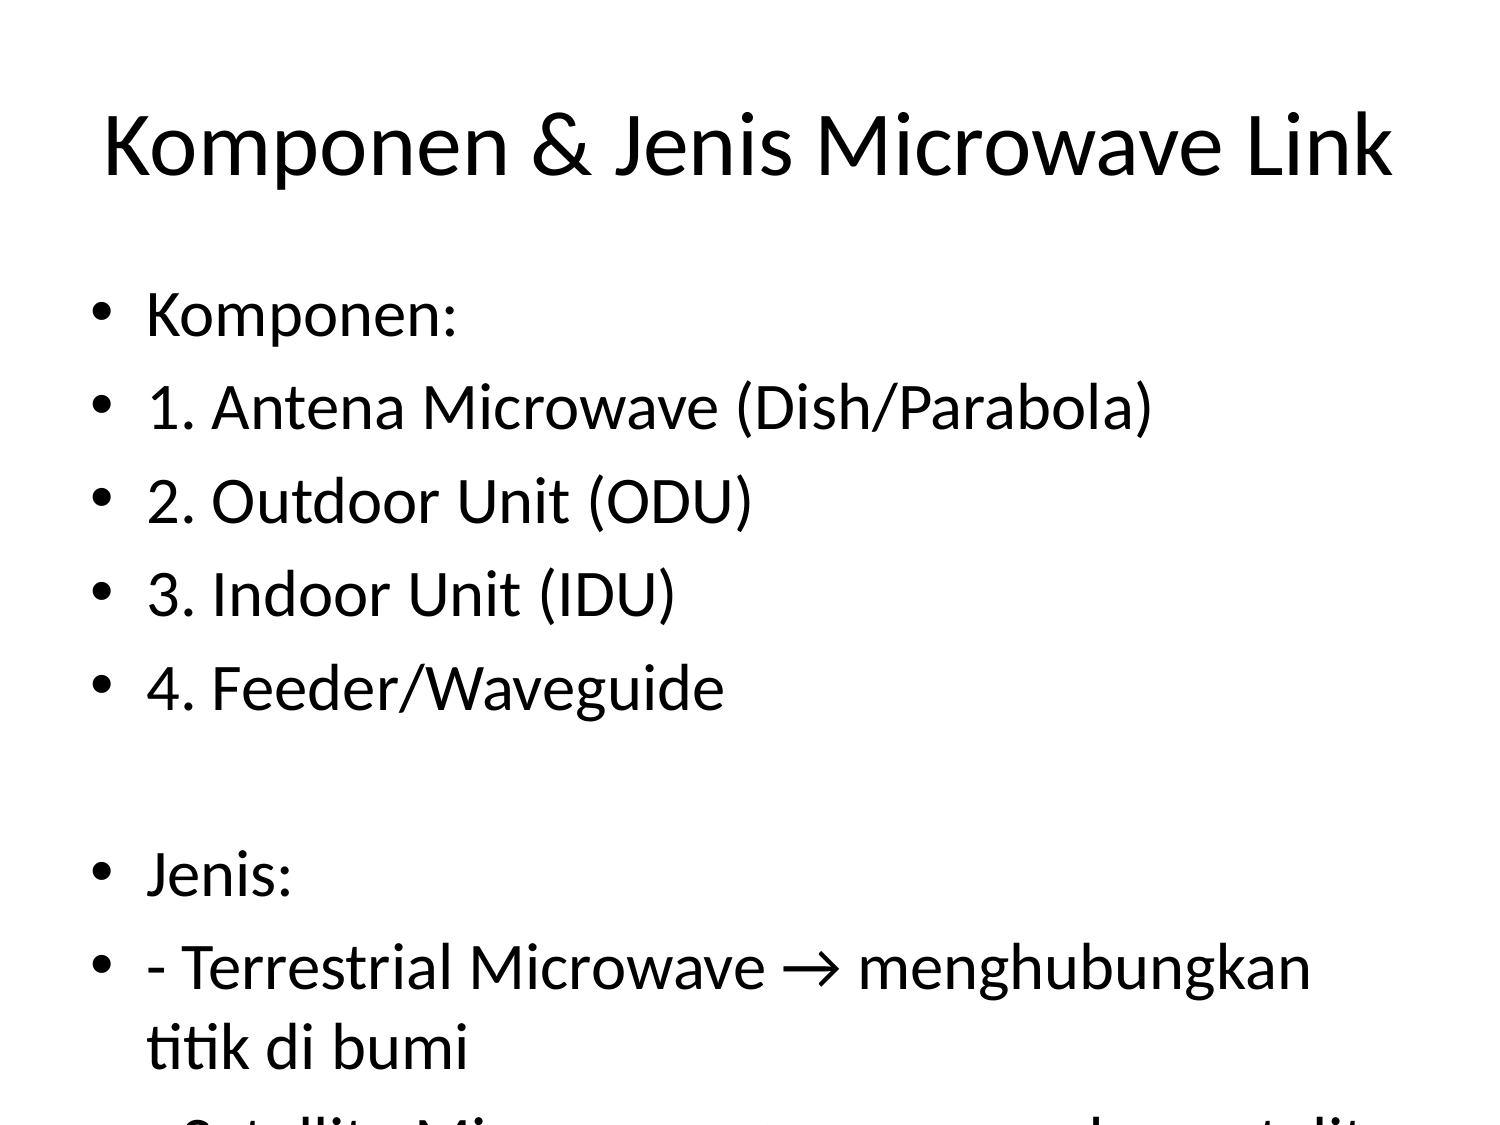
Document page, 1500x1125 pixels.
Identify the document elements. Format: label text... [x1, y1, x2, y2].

title Komponen & Jenis Microwave Link [75, 45, 1425, 233]
list Komponen: 1. Antena Microwave (Dish/Parabola) 2. Outdoor Unit (ODU) 3. Indoor Unit (IDU) 4. Feeder/Waveguide Jenis: - Terrestrial Microwave → menghubungkan titik di bumi - Satellite Microwave → menggunakan satelit, jarak antar benua [75, 262, 1425, 1005]
